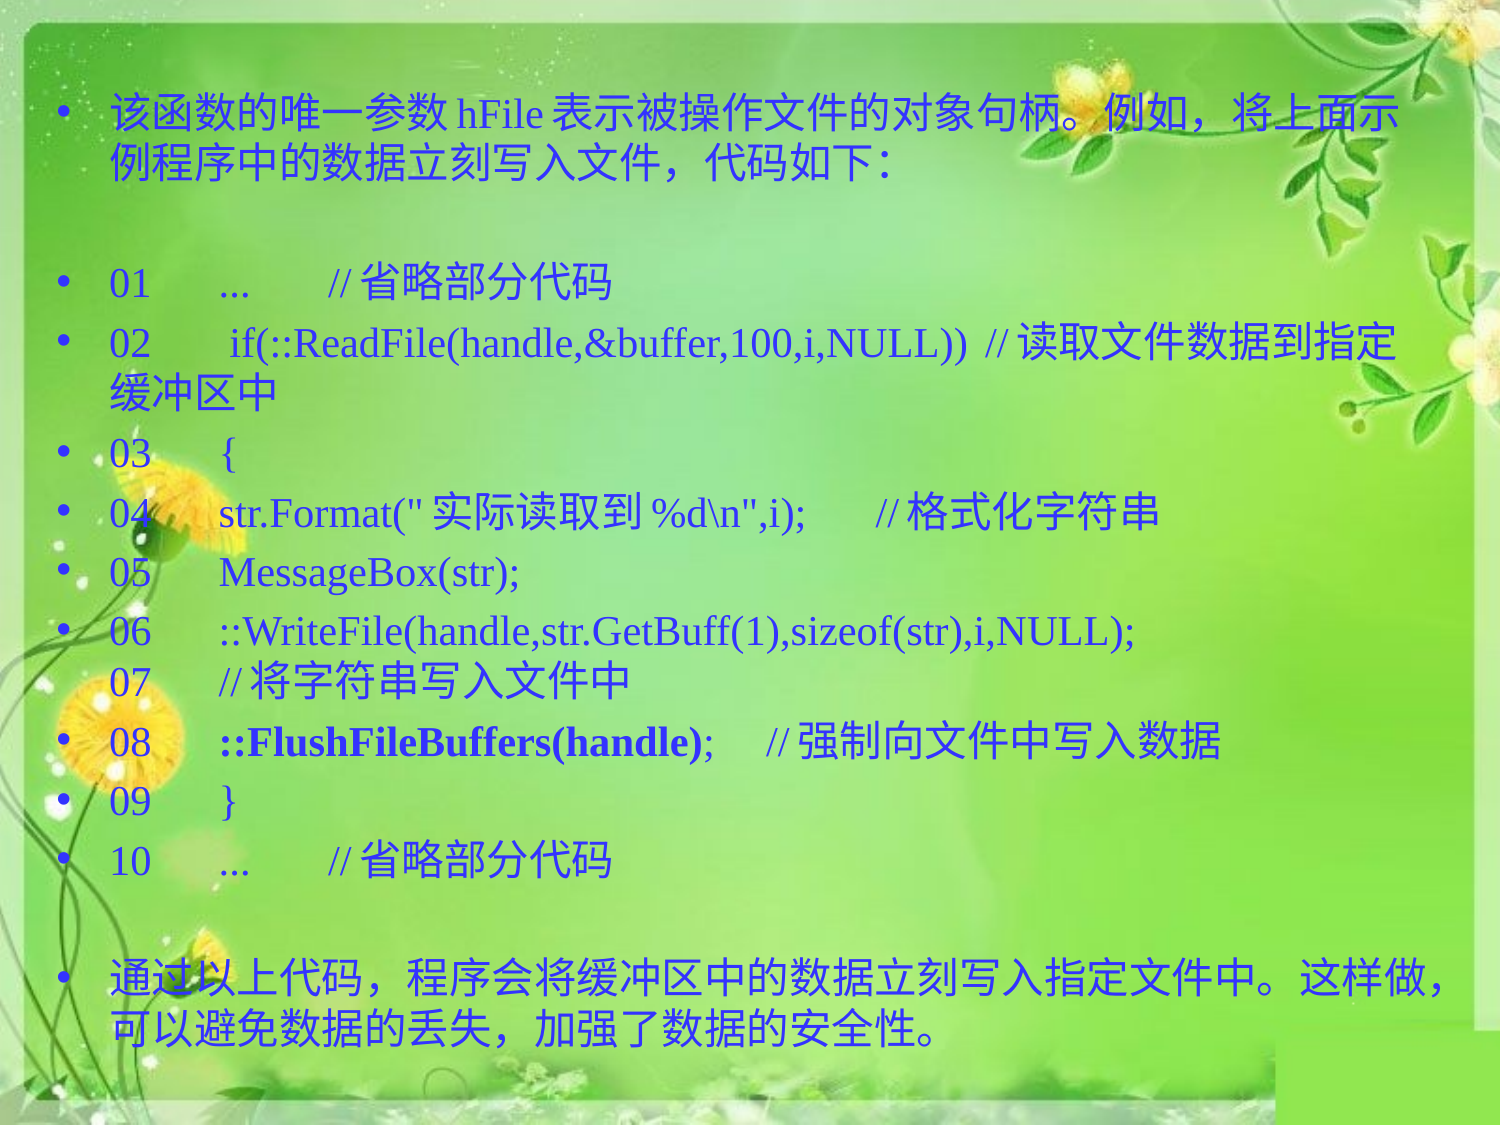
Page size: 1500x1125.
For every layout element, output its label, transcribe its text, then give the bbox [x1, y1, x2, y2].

picture [0, 0, 1500, 1125]
list 该函数的唯一参数hFile表示被操作文件的对象句柄。例如，将上面示例程序中的数据立刻写入文件，代码如下： 01 ... //省略部分代码 02 if(::ReadFile(handle,&buffer,100,i,NULL)) //读取文件数据到指定缓冲区中 03 { 04 str.Format("实际读取到%d\n",i); //格式化字符串 05 MessageBox(str); 06 ::WriteFile(handle,str.GetBuff(1),sizeof(str),i,NULL); 07 //将字符串写入文件中 08 ::FlushFileBuffers(handle); //强制向文件中写入数据 09 } 10 ... //省略部分代码 通过以上代码，程序会将缓冲区中的数据立刻写入指定文件中。这样做，可以避免数据的丢失，加强了数据的安全性。 [41, 78, 1449, 1071]
